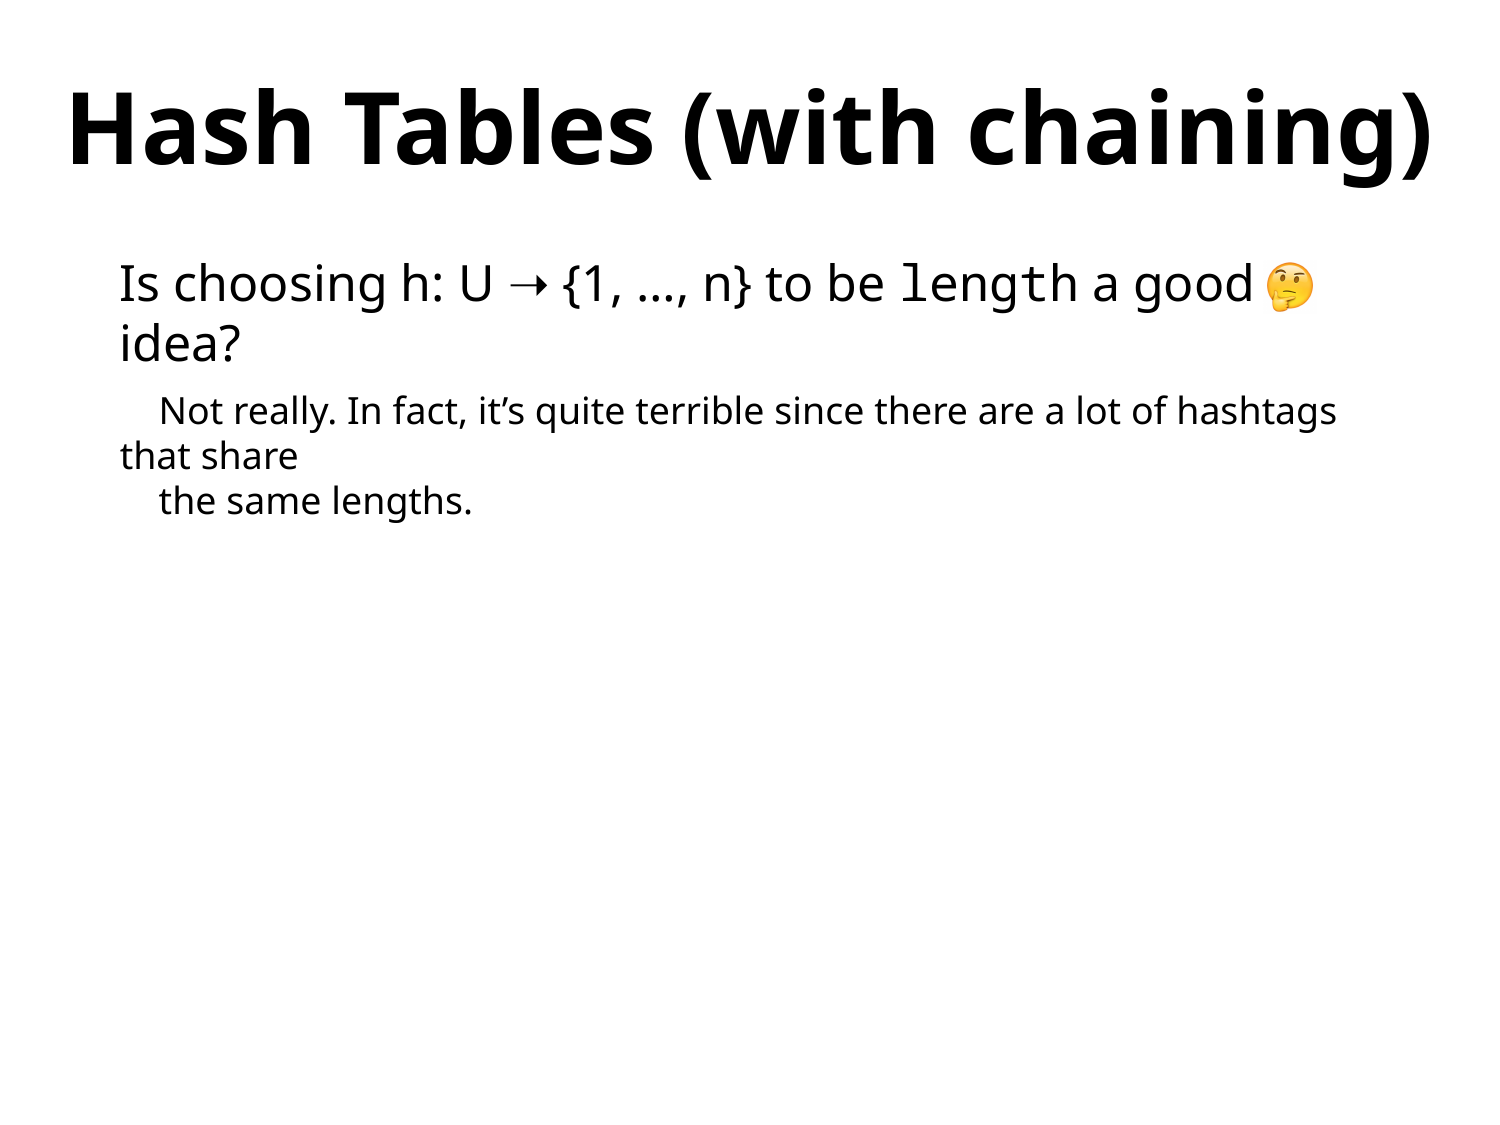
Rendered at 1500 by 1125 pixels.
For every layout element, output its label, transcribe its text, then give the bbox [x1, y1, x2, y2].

text_box Is choosing h: U ➝ {1, …, n} to be length a good idea? Not really. In fact, it’s quite terrible since there are a lot of hashtags that share the same lengths. [104, 236, 1405, 1125]
subtitle Hash Tables (with chaining) [0, 50, 1500, 237]
picture [1263, 260, 1317, 314]
